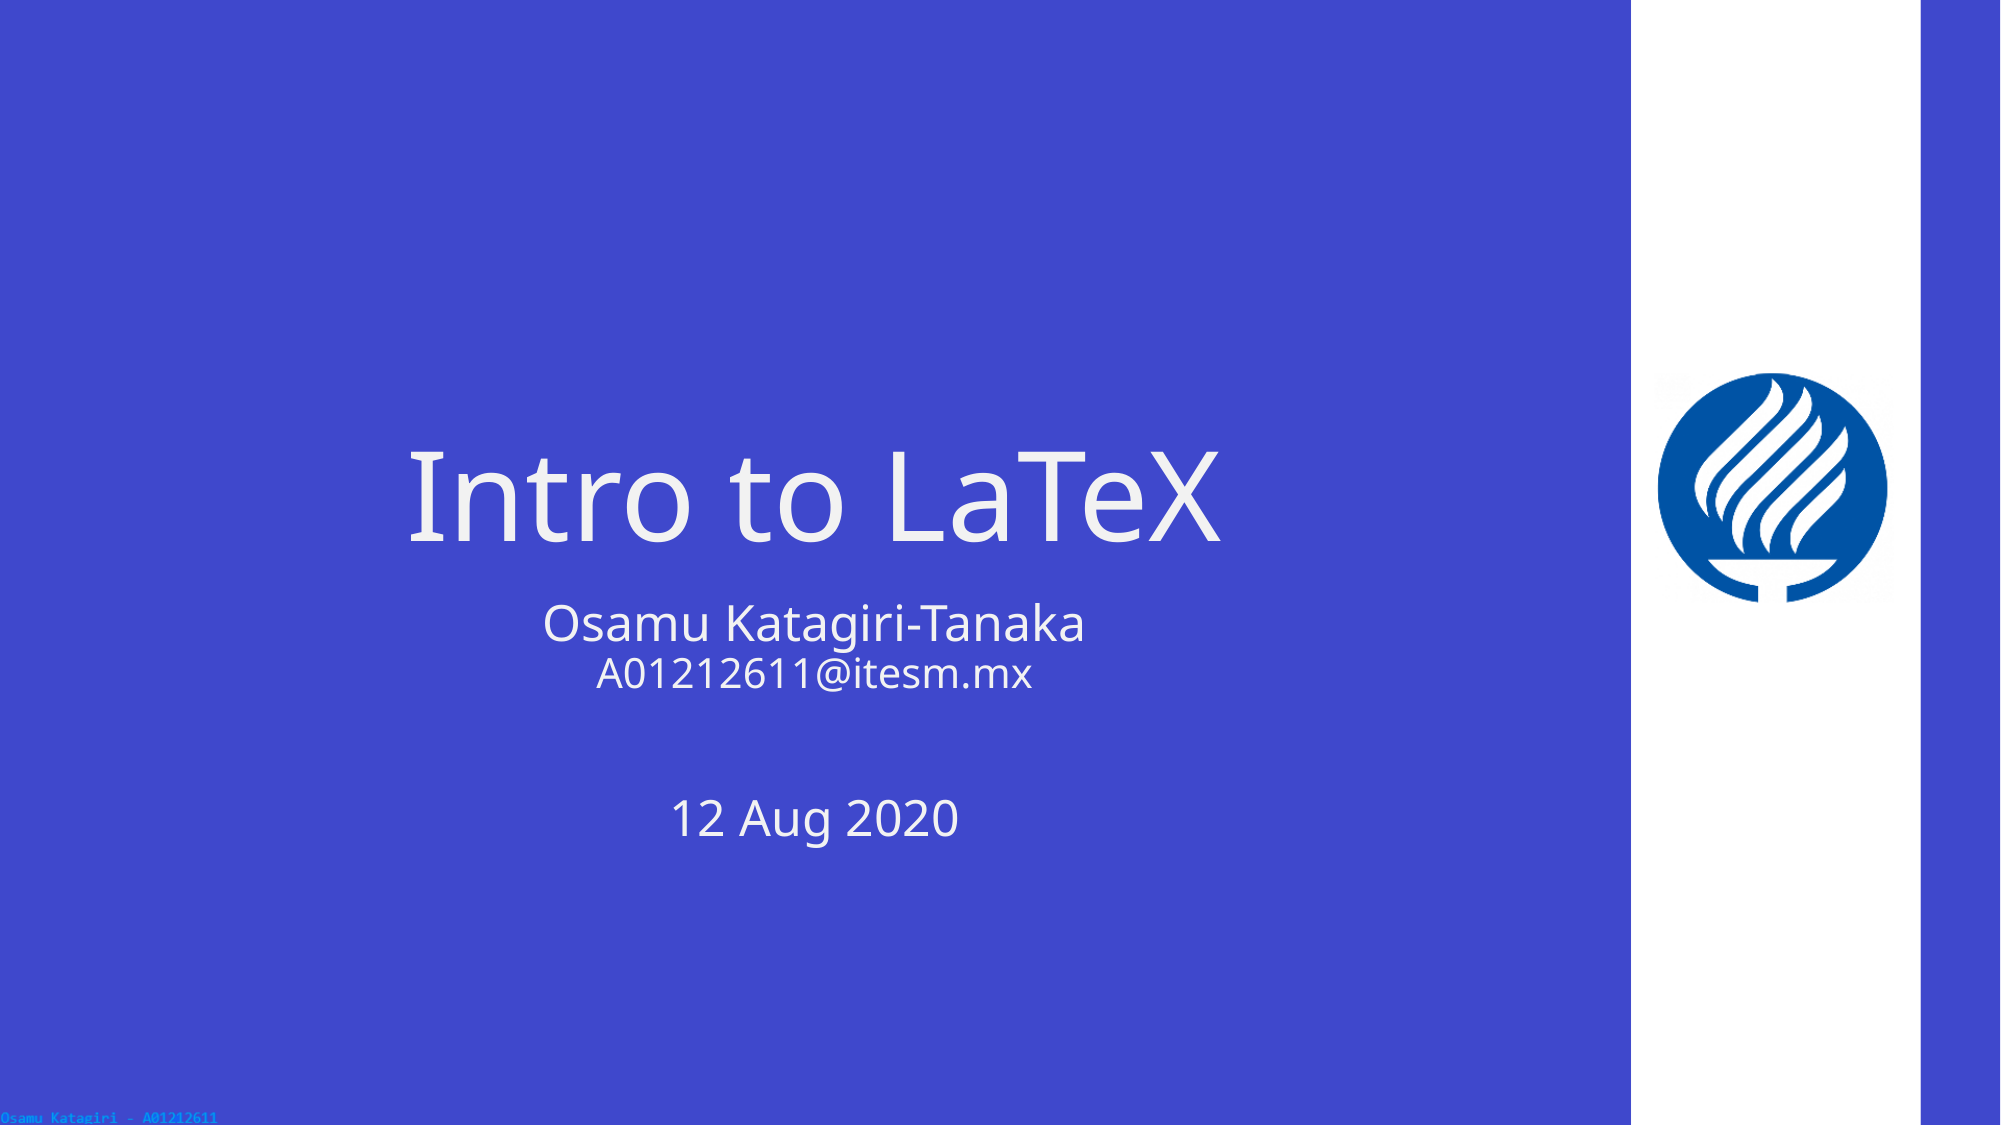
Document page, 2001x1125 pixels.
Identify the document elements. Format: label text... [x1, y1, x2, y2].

title Intro to LaTeX [0, 184, 1630, 576]
subtitle Osamu Katagiri-Tanaka A01212611@itesm.mx 12 Aug 2020 [0, 590, 1630, 863]
picture [0, 0, 2001, 1125]
